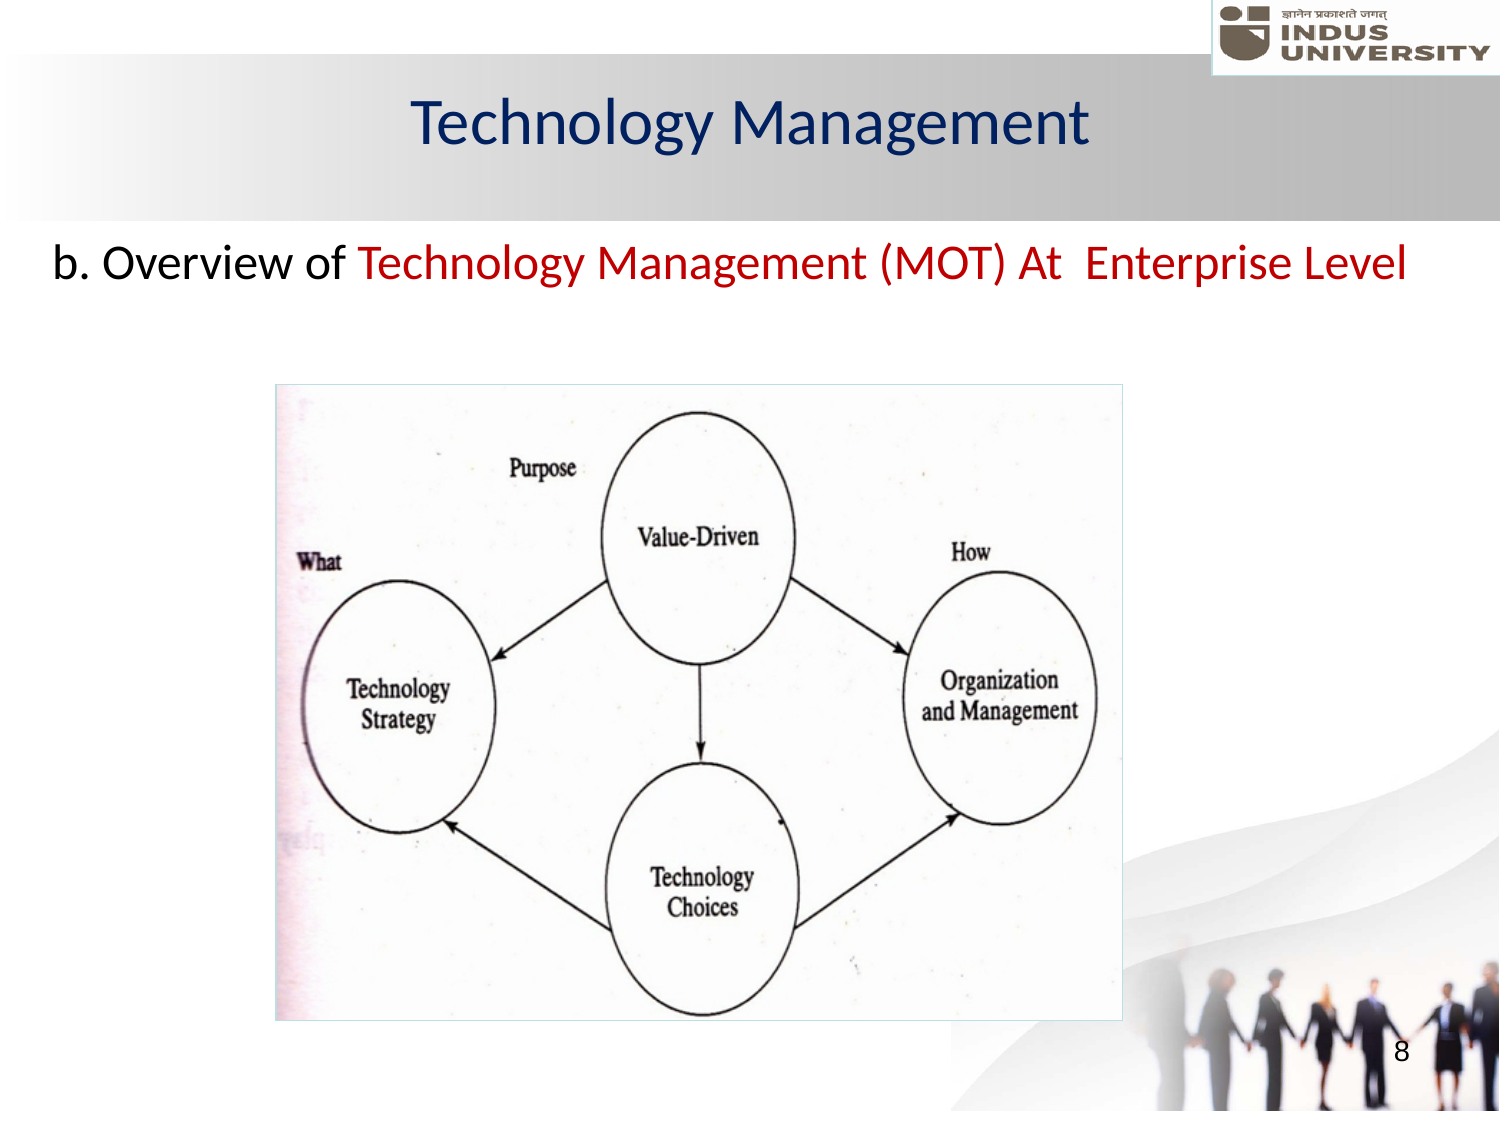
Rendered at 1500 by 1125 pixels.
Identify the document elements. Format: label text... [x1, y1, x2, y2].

picture [1212, 0, 1500, 75]
title Technology Management [0, 21, 1500, 212]
picture [276, 385, 1122, 1020]
picture [951, 728, 1499, 1111]
text_box b. Overview of Technology Management (MOT) At Enterprise Level [50, 227, 1500, 290]
slide_number 8 [1074, 1024, 1425, 1103]
